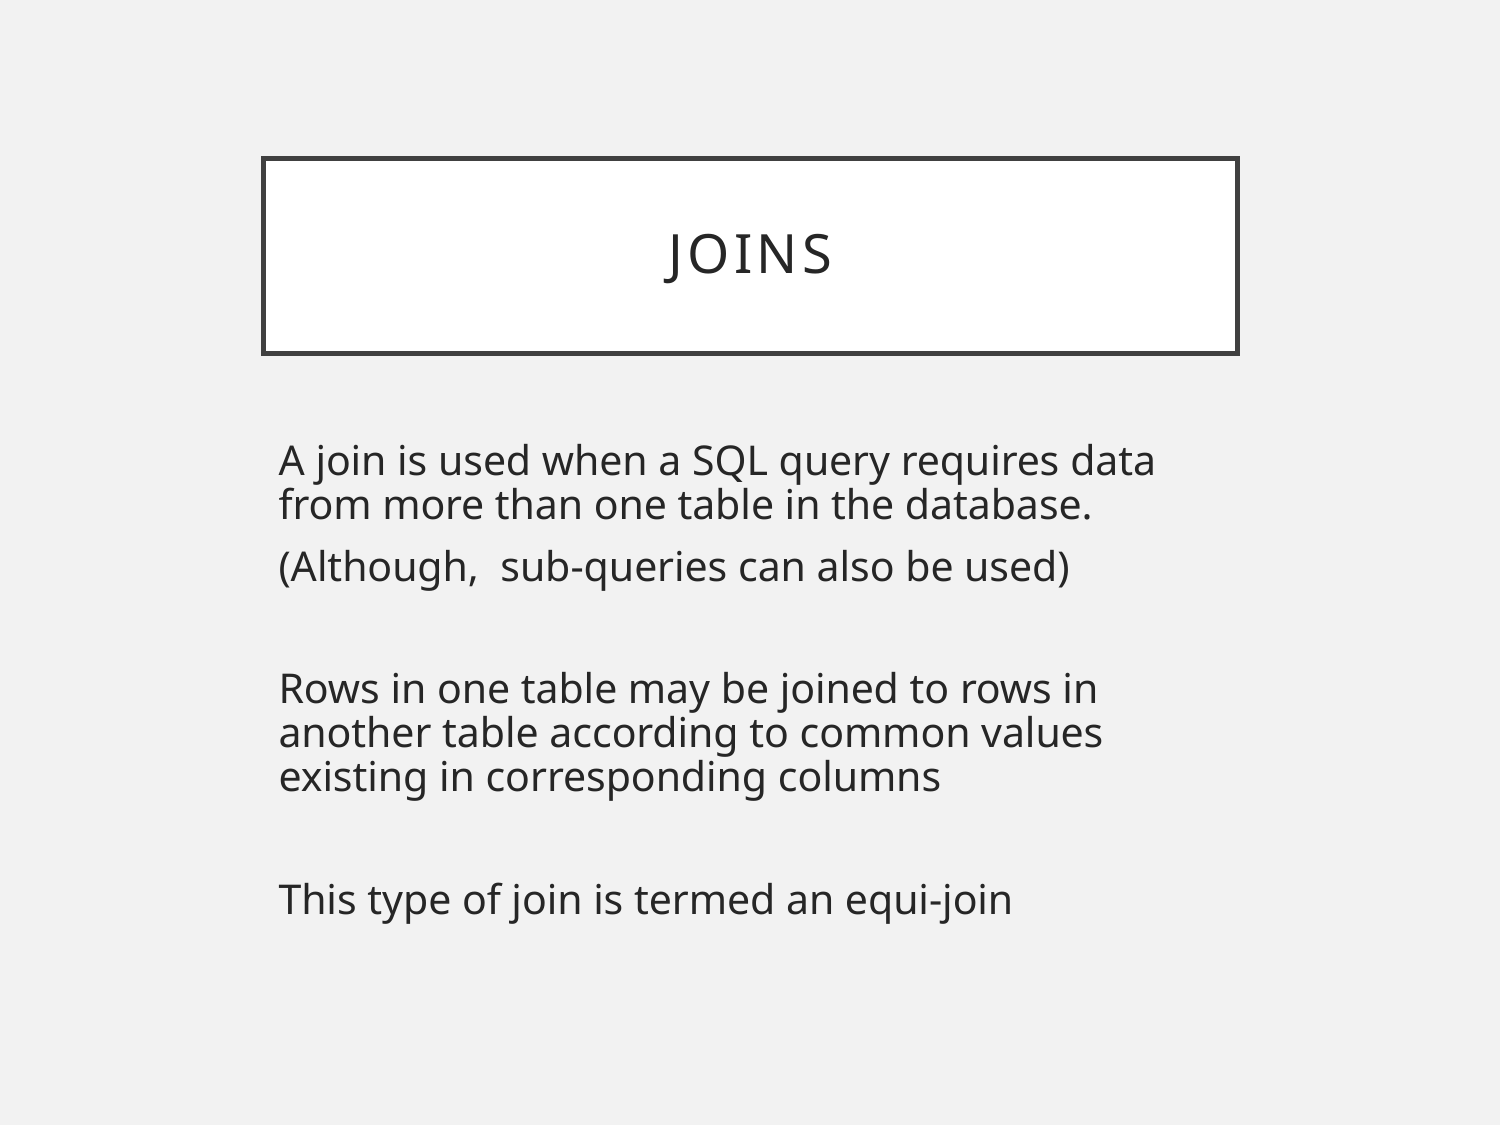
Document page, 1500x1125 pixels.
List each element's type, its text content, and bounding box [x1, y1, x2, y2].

title Joins [261, 156, 1240, 356]
list A join is used when a SQL query requires data from more than one table in the database. (Although, sub-queries can also be used) Rows in one table may be joined to rows in another table according to common values existing in corresponding columns This type of join is termed an equi-join [263, 432, 1238, 942]
